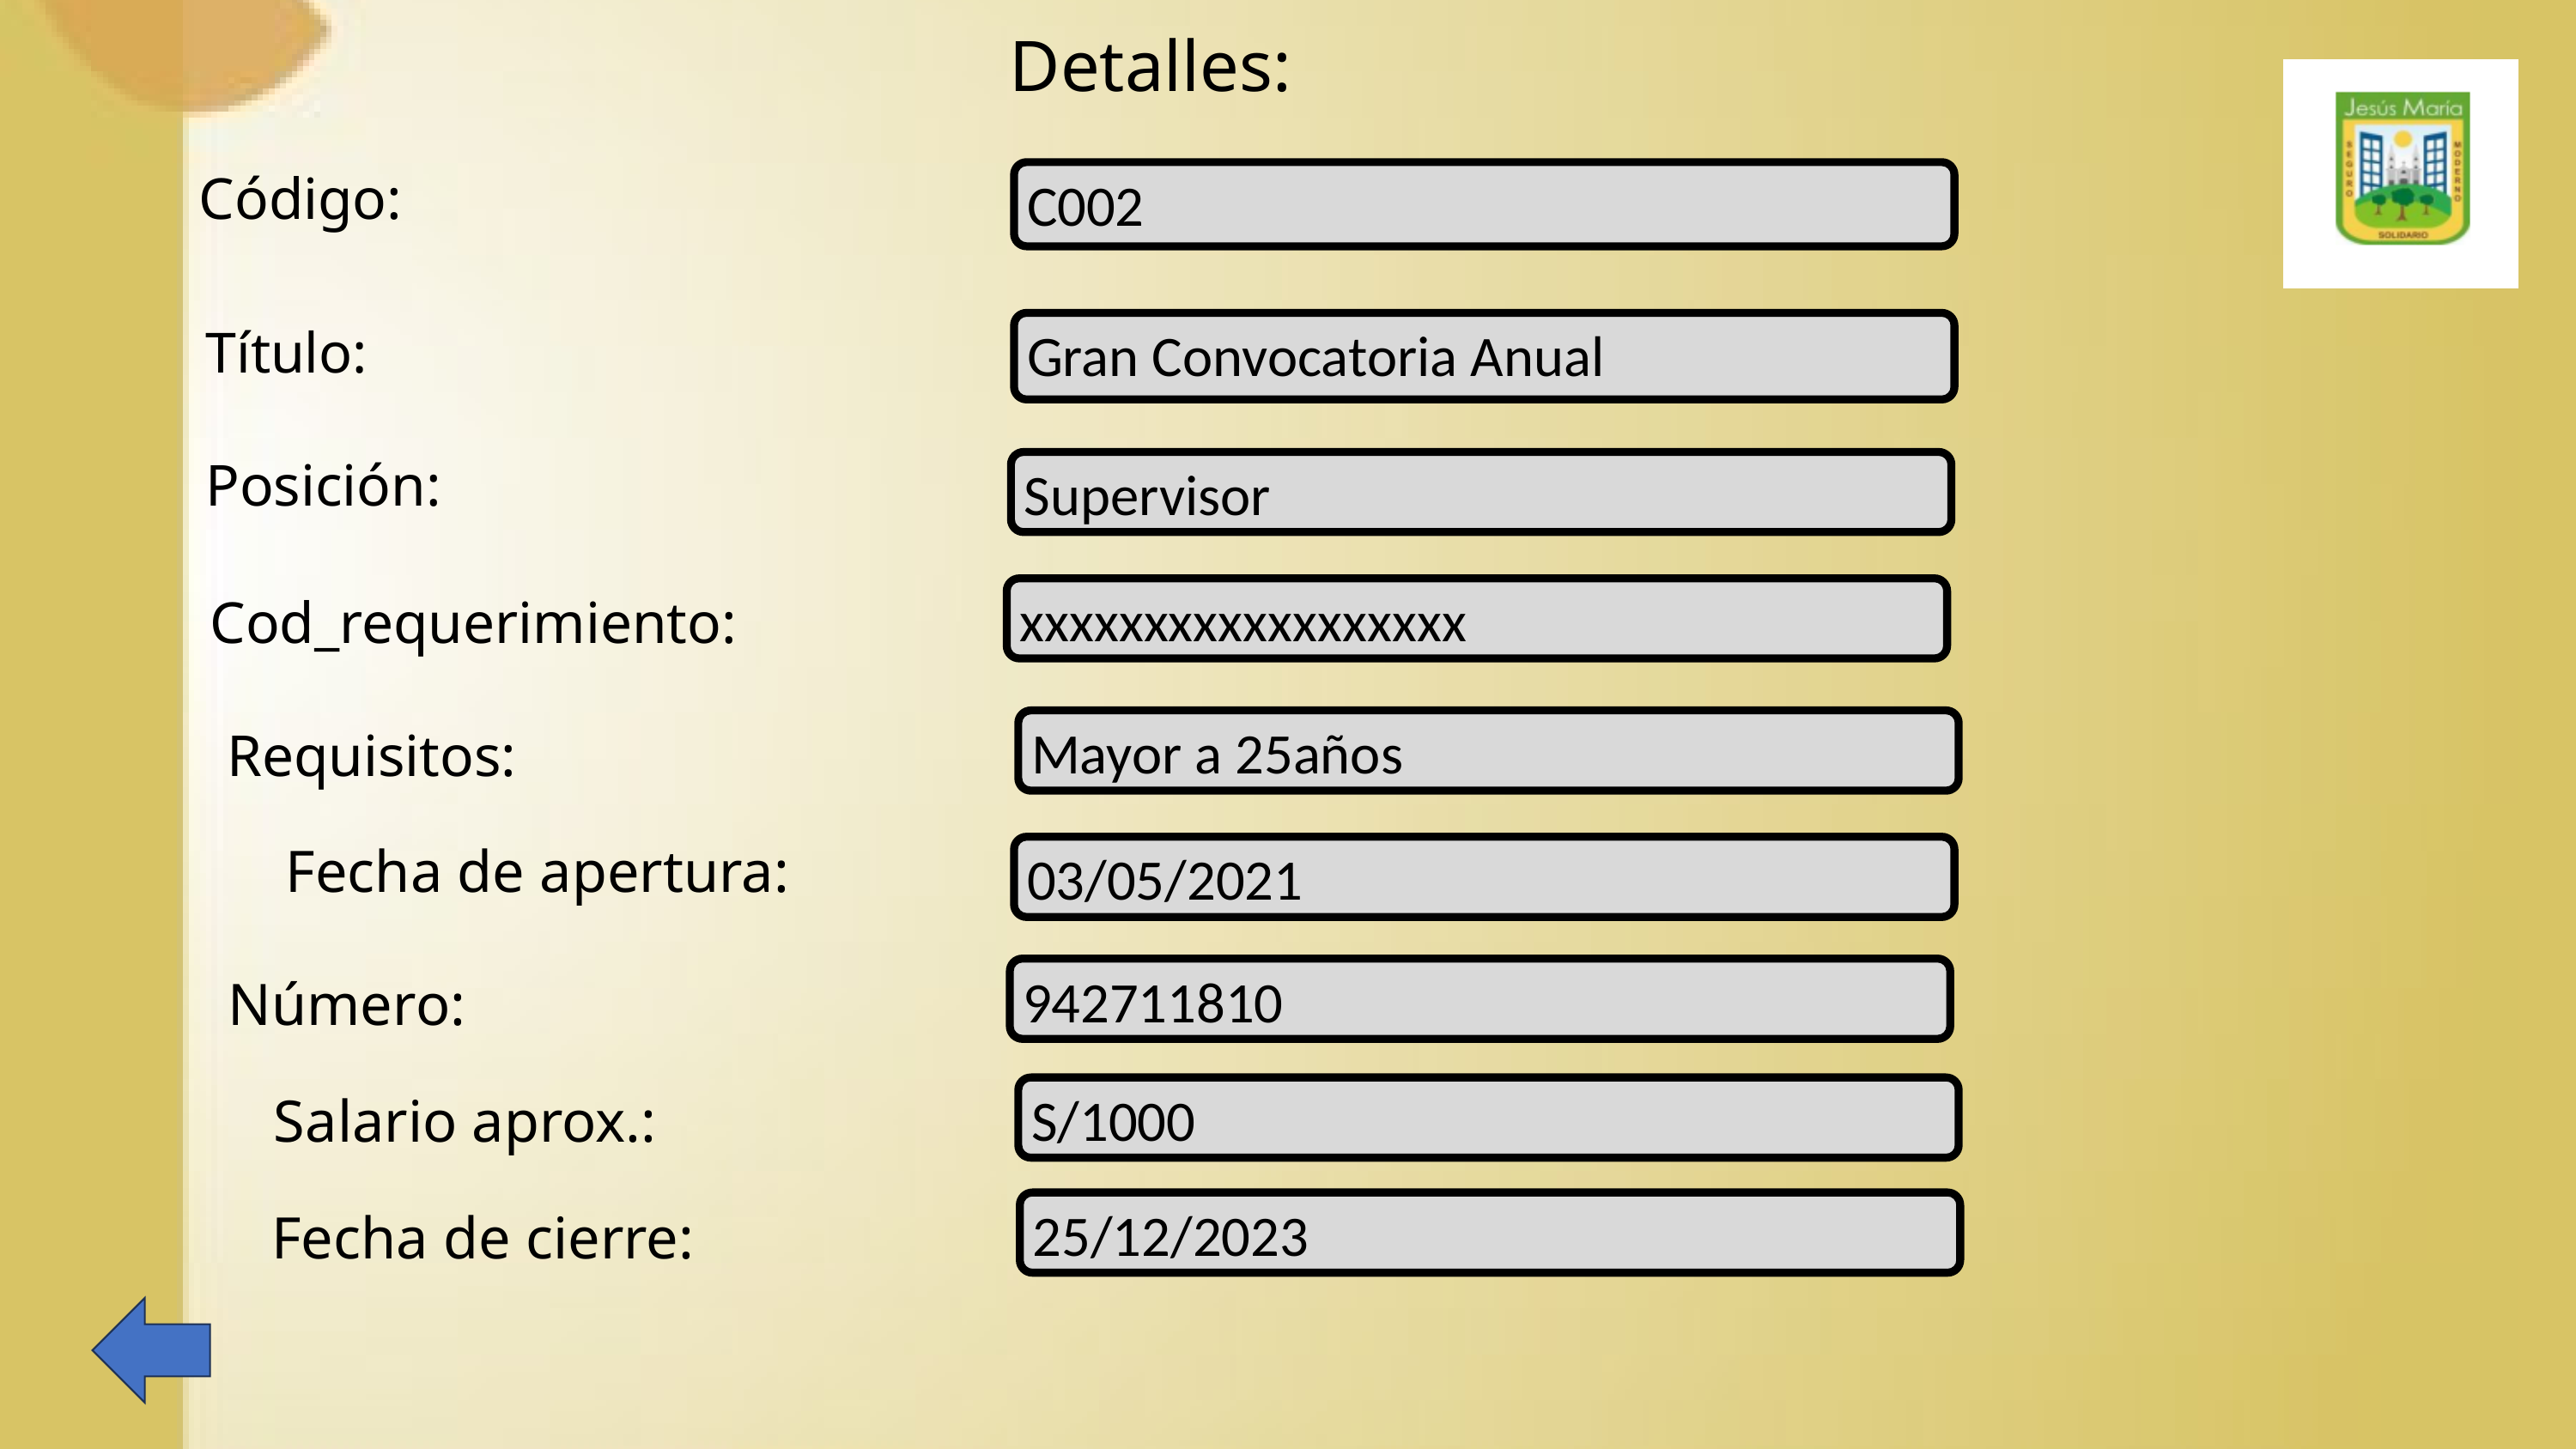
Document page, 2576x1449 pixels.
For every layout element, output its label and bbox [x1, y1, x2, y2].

text_box [1010, 158, 1959, 251]
text_box [1006, 447, 1956, 537]
text_box [1010, 308, 1959, 403]
text_box [1002, 574, 1952, 663]
text_box [1005, 955, 1954, 1043]
text_box [1010, 833, 1959, 921]
text_box [1014, 1073, 1963, 1162]
picture [0, 0, 2576, 1449]
text_box [1016, 1188, 1965, 1277]
text_box [1014, 706, 1963, 795]
